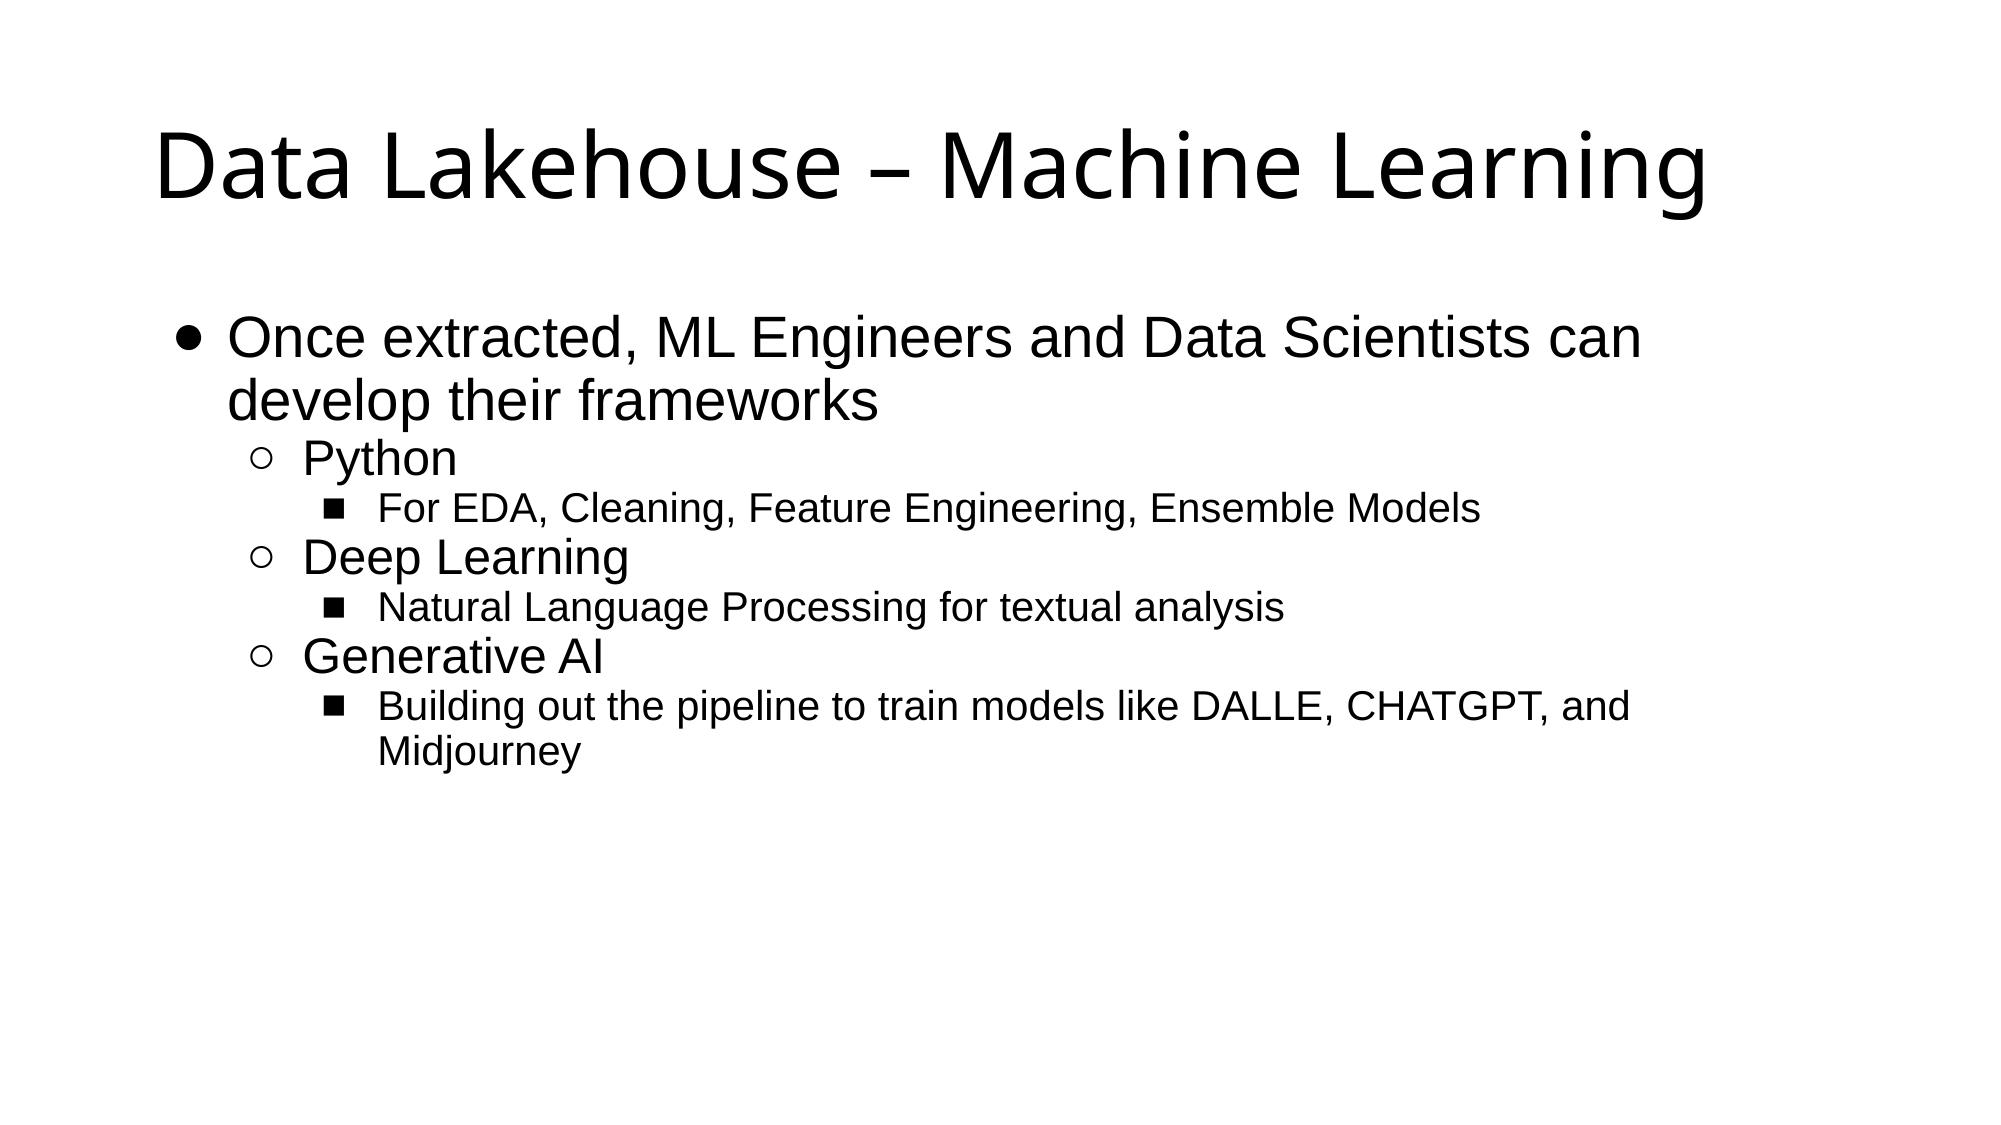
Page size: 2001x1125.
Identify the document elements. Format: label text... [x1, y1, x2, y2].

title Data Lakehouse – Machine Learning [137, 59, 1863, 278]
list Once extracted, ML Engineers and Data Scientists can develop their frameworks Python For EDA, Cleaning, Feature Engineering, Ensemble Models Deep Learning Natural Language Processing for textual analysis Generative AI Building out the pipeline to train models like DALLE, CHATGPT, and Midjourney [137, 299, 1863, 1014]
